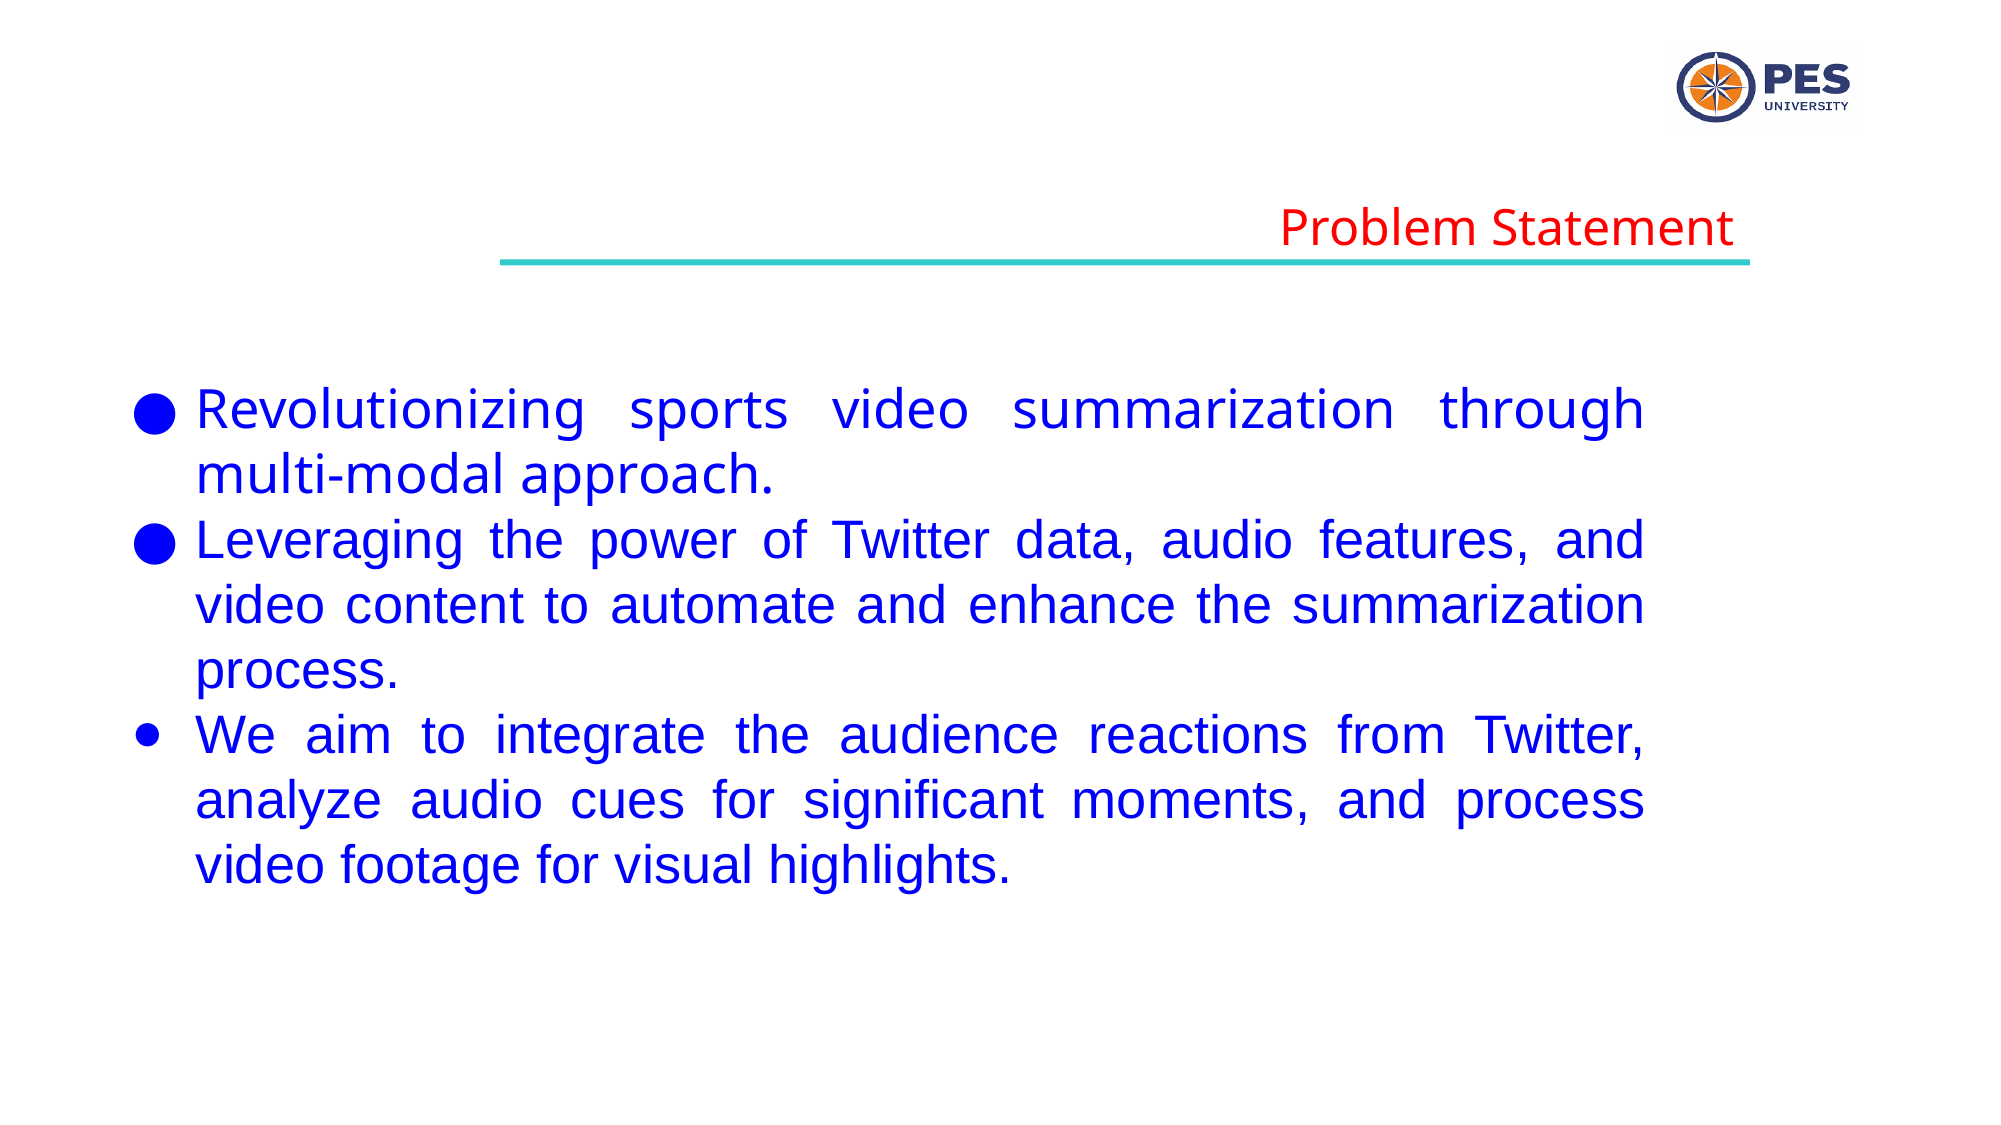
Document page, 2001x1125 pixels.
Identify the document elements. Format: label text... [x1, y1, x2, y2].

picture [1667, 43, 1859, 131]
text_box [500, 259, 1750, 266]
text_box Problem Statement [687, 187, 1750, 263]
text_box Revolutionizing sports video summarization through multi-modal approach. Leveraging the power of Twitter data, audio features, and video content to automate and enhance the summarization process. We aim to integrate the audience reactions from Twitter, analyze audio cues for significant moments, and process video footage for visual highlights. [105, 367, 1663, 1051]
